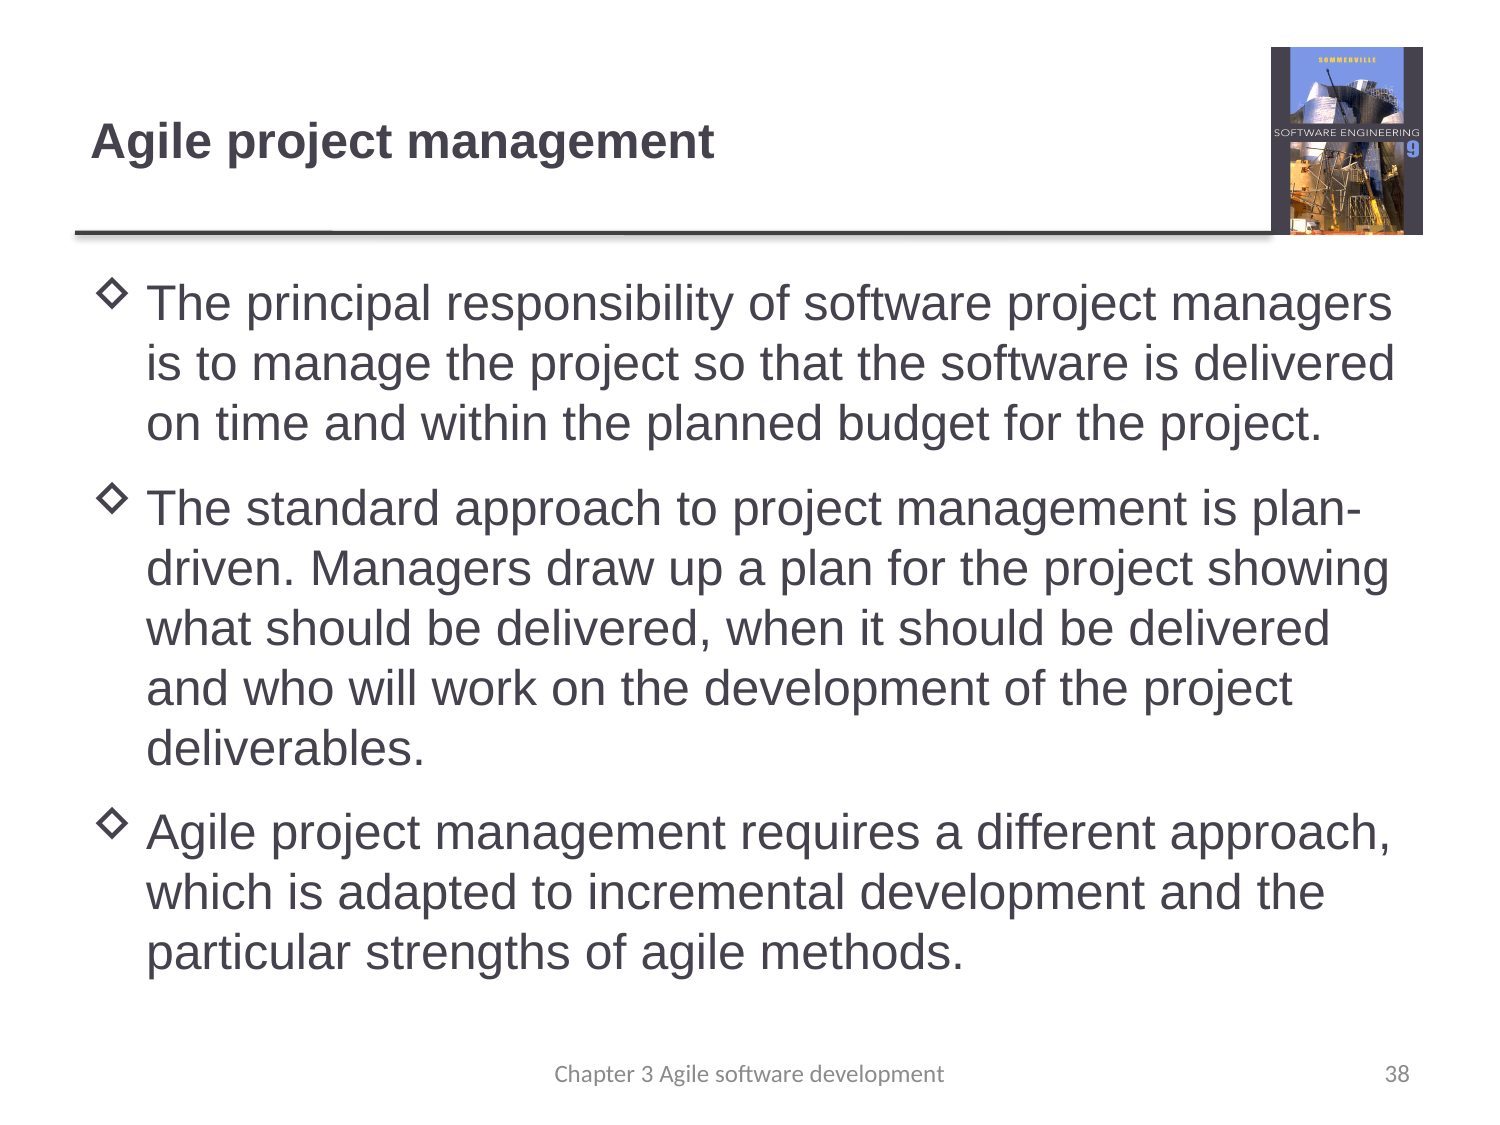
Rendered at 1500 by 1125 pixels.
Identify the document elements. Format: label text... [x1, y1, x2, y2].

title Agile project management [74, 44, 1272, 233]
slide_number 38 [1074, 1042, 1425, 1103]
picture [1272, 47, 1423, 235]
footer Chapter 3 Agile software development [512, 1042, 988, 1103]
list The principal responsibility of software project managers is to manage the project so that the software is delivered on time and within the planned budget for the project. The standard approach to project management is plan-driven. Managers draw up a plan for the project showing what should be delivered, when it should be delivered and who will work on the development of the project deliverables. Agile project management requires a different approach, which is adapted to incremental development and the particular strengths of agile methods. [75, 262, 1425, 1005]
